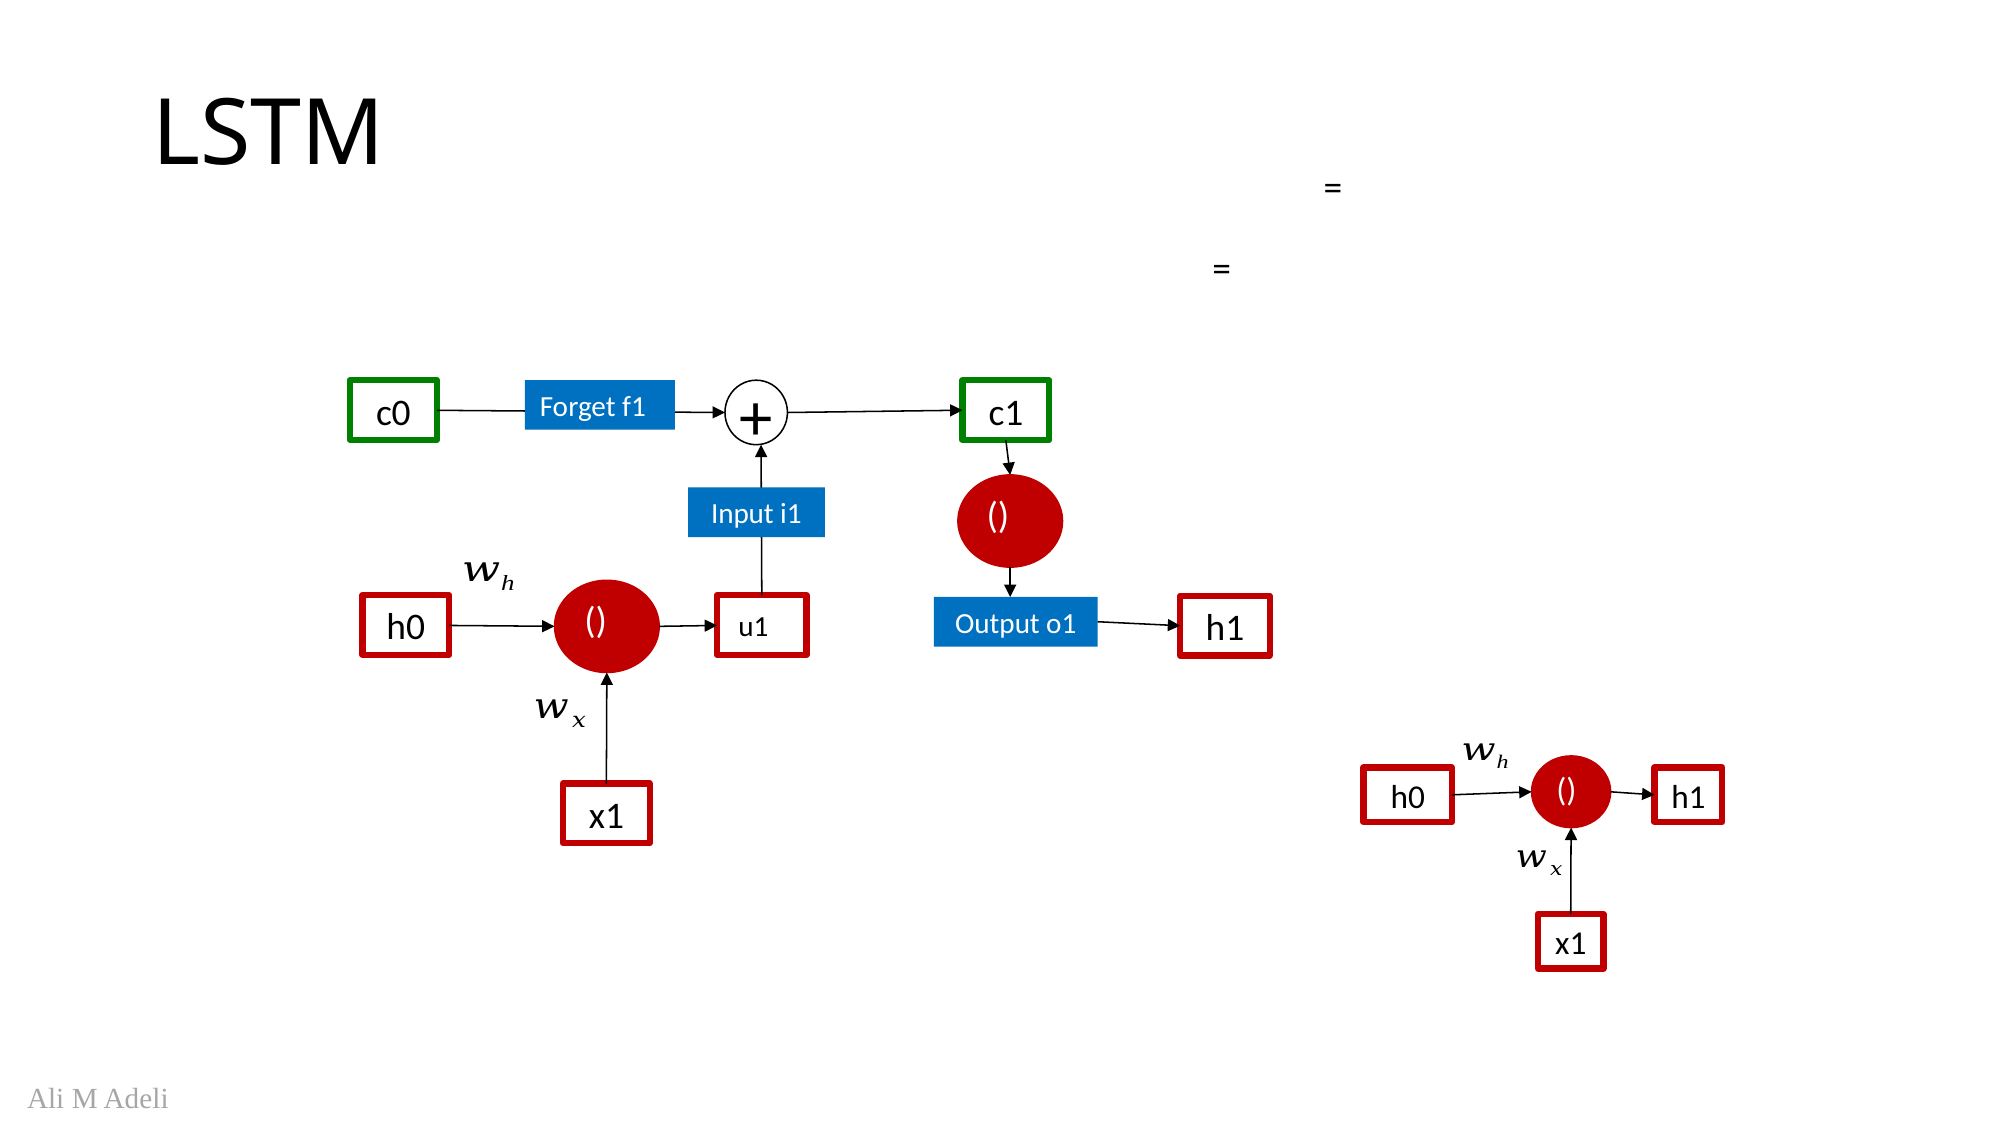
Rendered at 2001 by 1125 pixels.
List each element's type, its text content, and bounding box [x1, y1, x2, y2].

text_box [349, 366, 1050, 845]
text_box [1097, 622, 1181, 627]
text_box h1 [1180, 595, 1270, 656]
text_box Output o1 [1050, 596, 1098, 647]
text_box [1363, 732, 1723, 970]
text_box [1005, 440, 1011, 476]
title LSTM [137, 59, 1863, 210]
text_box [1050, 491, 1063, 551]
